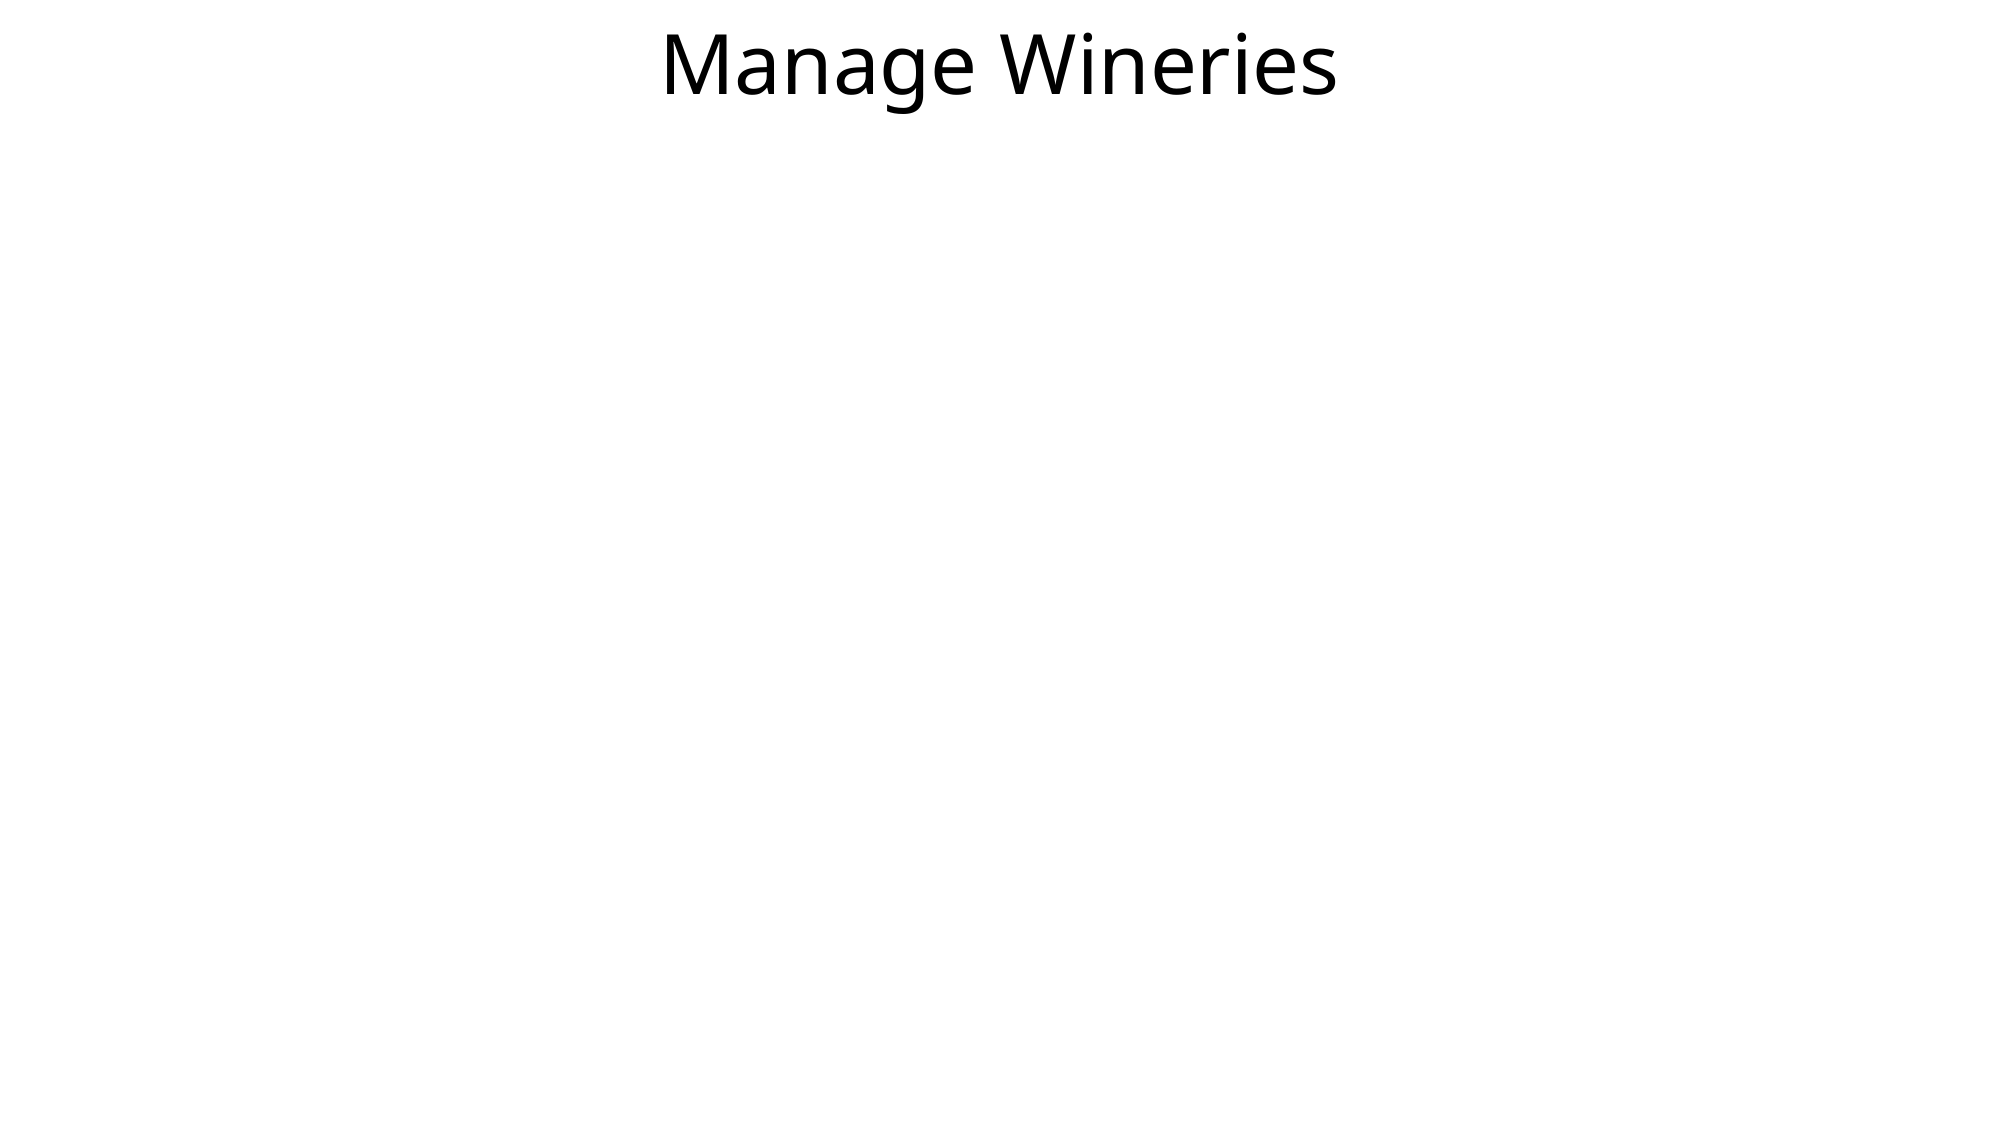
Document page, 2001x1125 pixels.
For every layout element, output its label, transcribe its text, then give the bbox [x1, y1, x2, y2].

text_box Manage Wineries [137, 15, 1863, 213]
